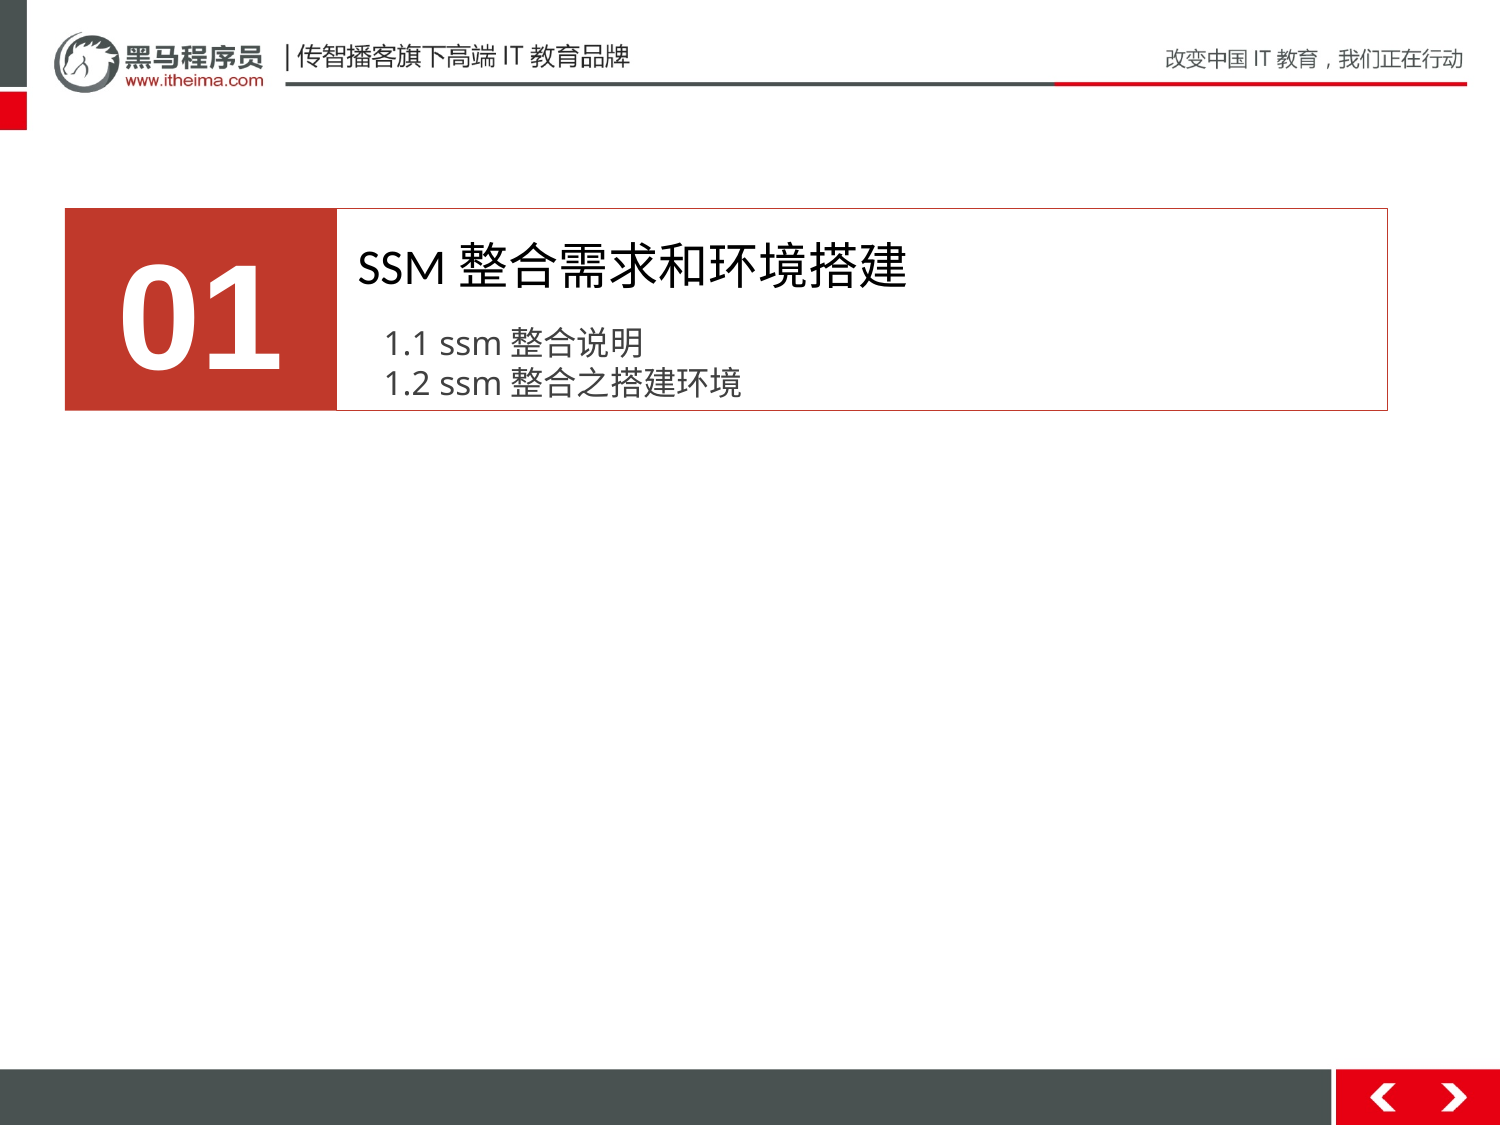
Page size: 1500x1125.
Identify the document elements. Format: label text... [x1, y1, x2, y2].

text_box 01 [63, 206, 339, 413]
text_box [339, 206, 1390, 413]
picture [0, 0, 1500, 1125]
